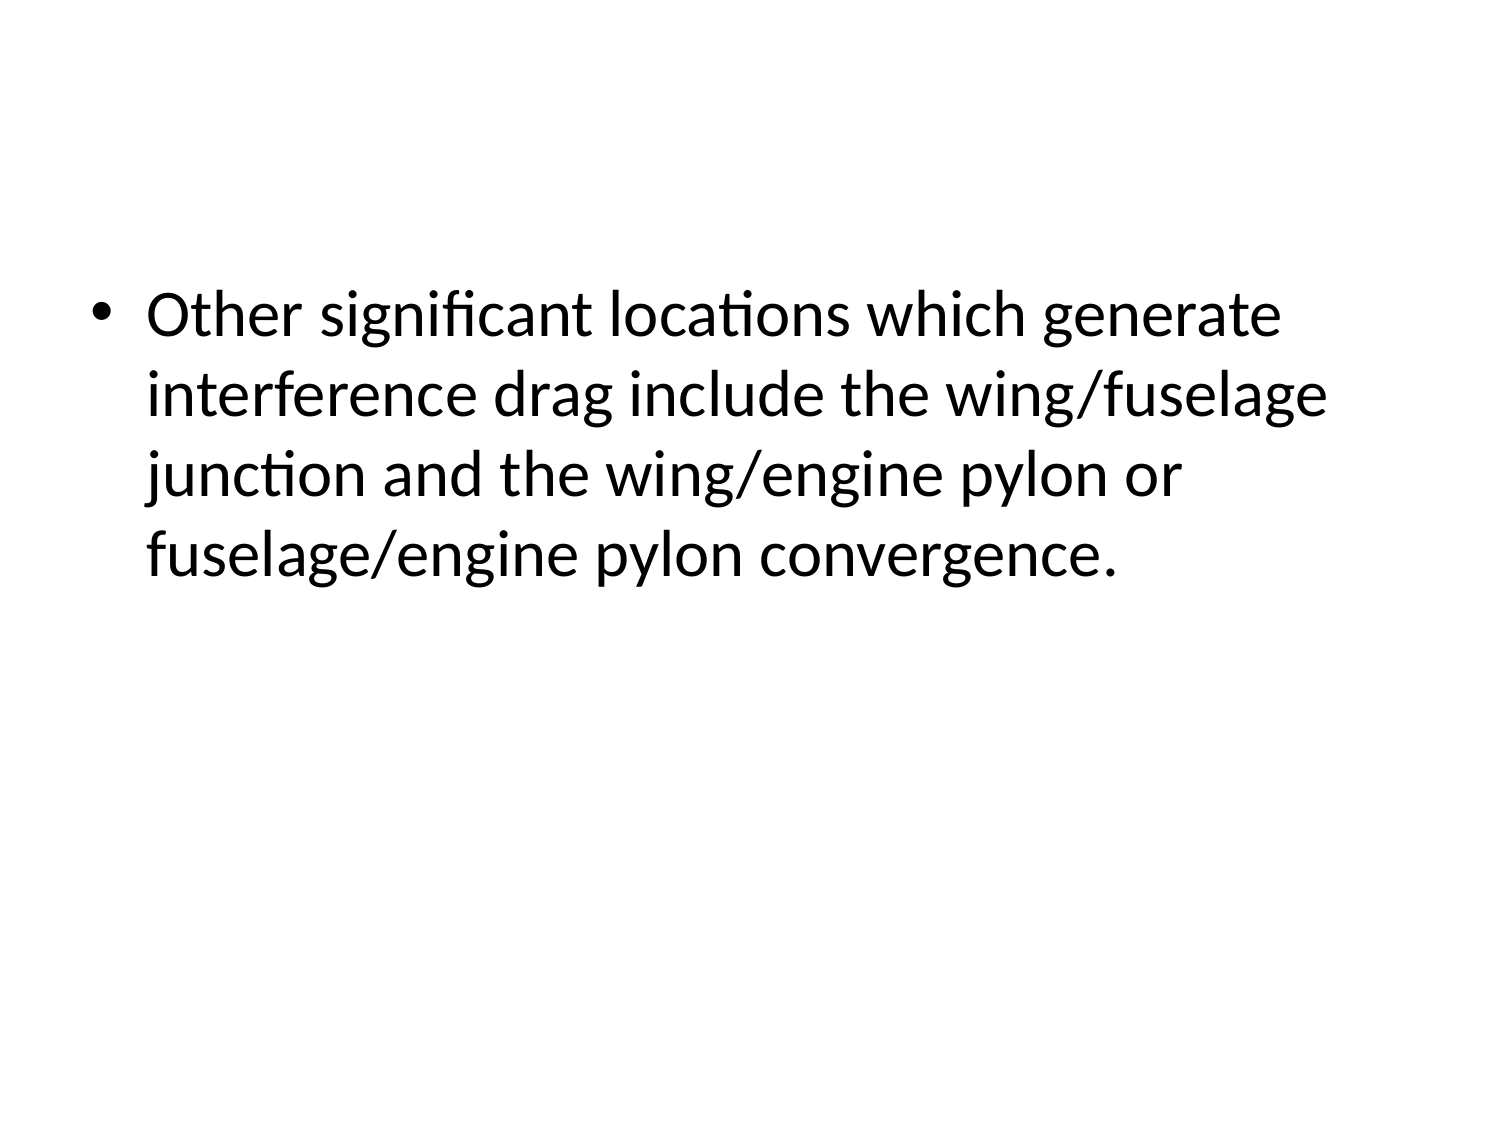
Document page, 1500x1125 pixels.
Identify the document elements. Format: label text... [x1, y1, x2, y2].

list Other significant locations which generate interference drag include the wing/fuselage junction and the wing/engine pylon or fuselage/engine pylon convergence. [75, 262, 1425, 1005]
